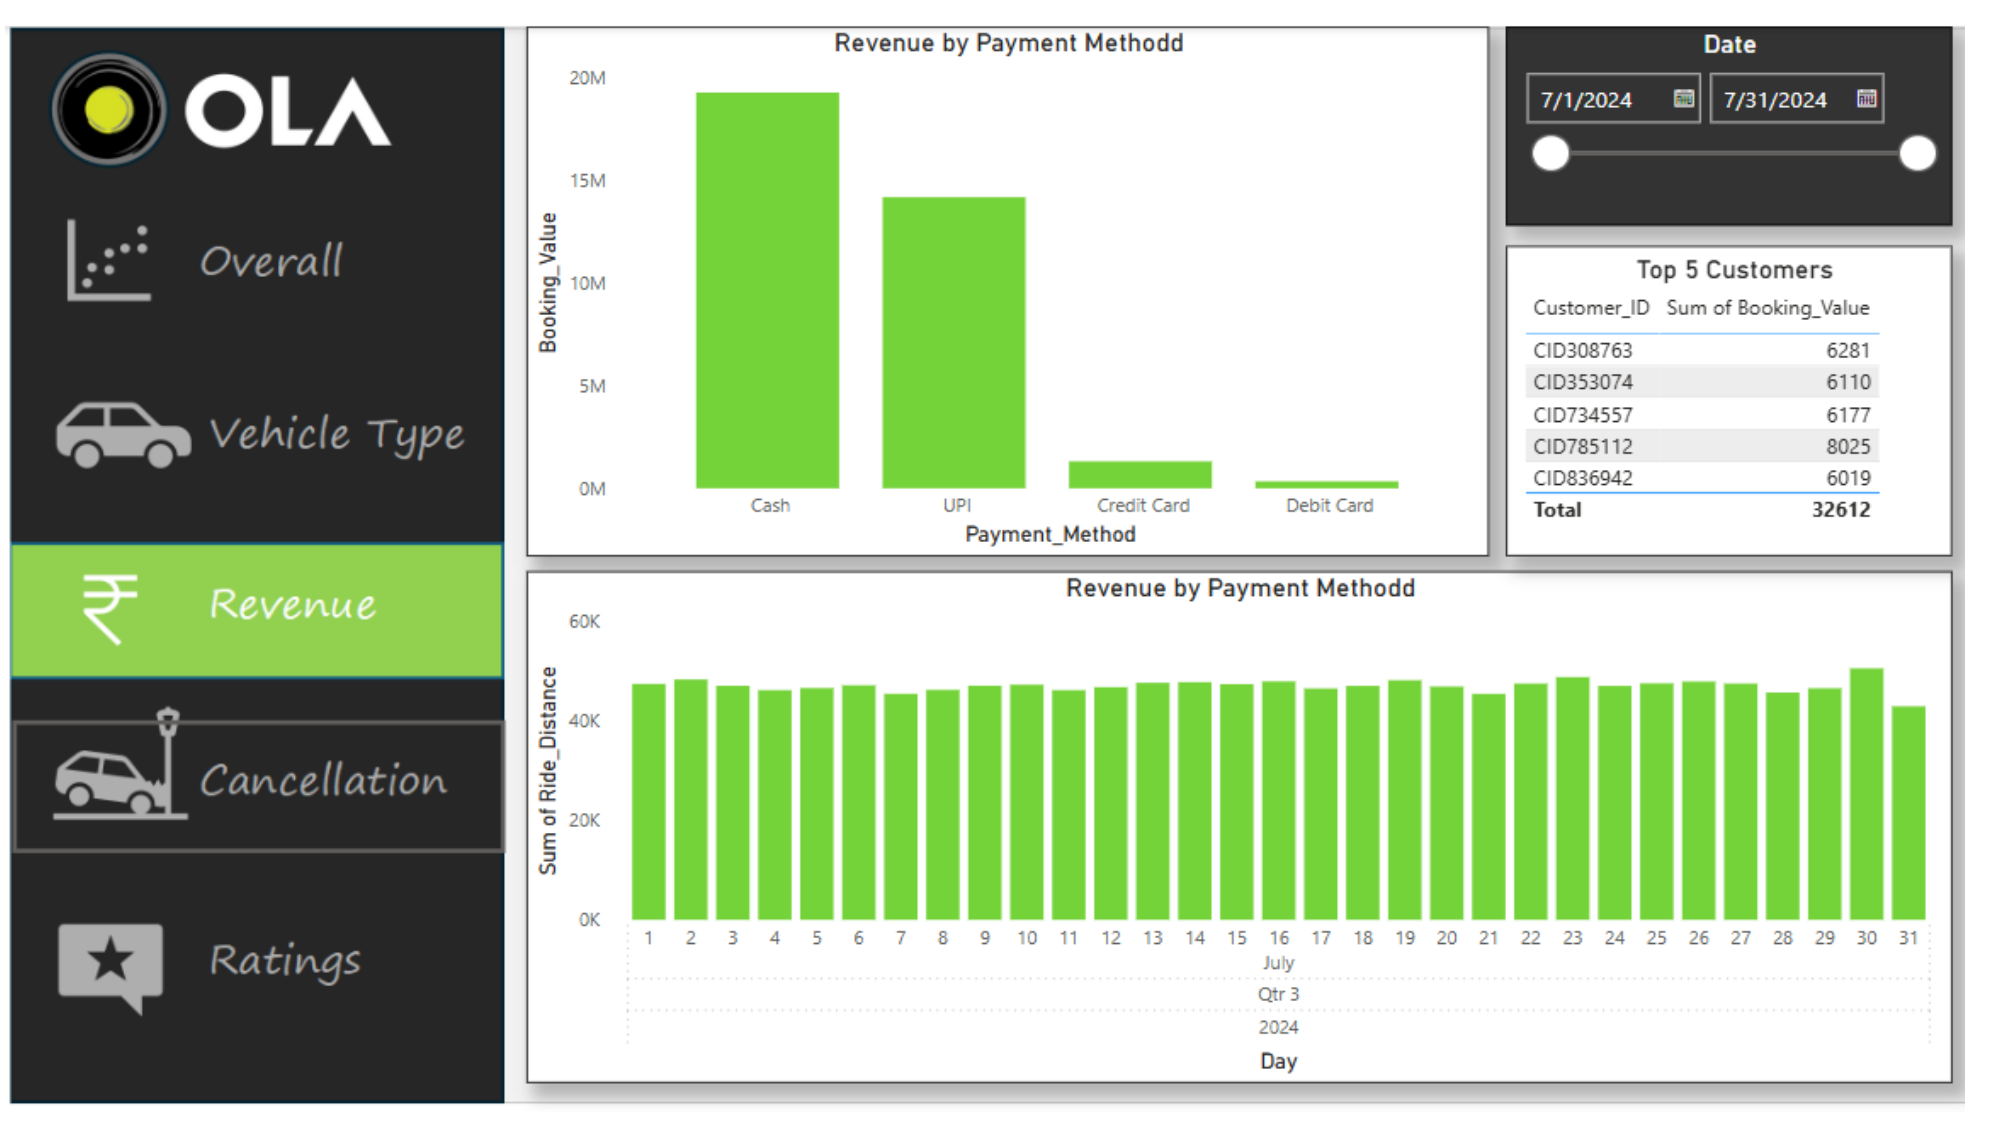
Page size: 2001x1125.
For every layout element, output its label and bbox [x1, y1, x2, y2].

list [5, 25, 1965, 1112]
